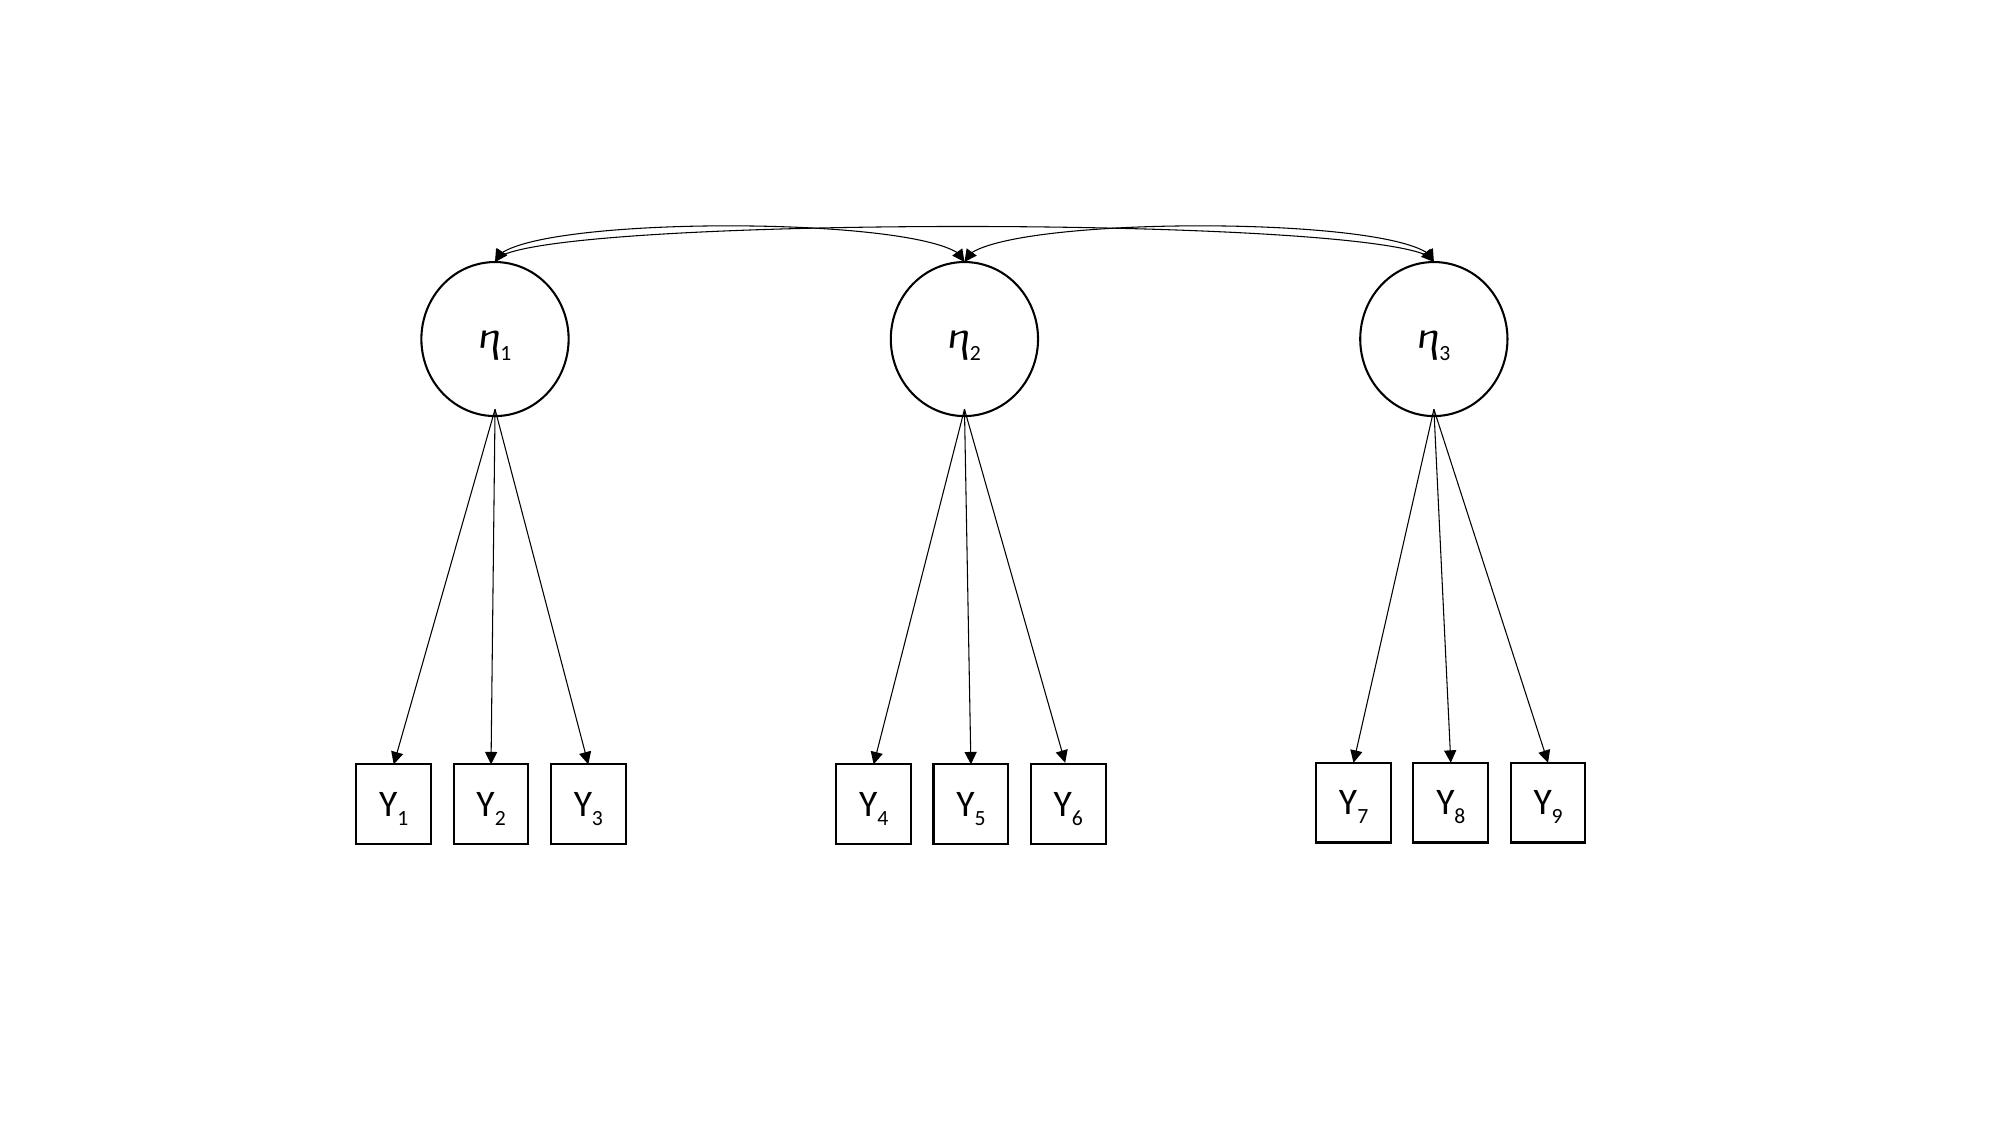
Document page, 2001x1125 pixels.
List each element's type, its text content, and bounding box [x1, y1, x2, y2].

text_box Y1 [355, 763, 432, 845]
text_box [393, 416, 490, 765]
text_box Y9 [1510, 762, 1586, 844]
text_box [971, 416, 1066, 763]
text_box Y5 [932, 763, 1009, 845]
text_box Y7 [1315, 762, 1392, 844]
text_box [873, 416, 965, 765]
text_box ⴄ3 [1359, 260, 1509, 416]
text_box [494, 416, 589, 765]
text_box ⴄ1 [420, 260, 570, 416]
text_box Y3 [550, 763, 627, 845]
text_box ⴄ2 [889, 261, 964, 416]
text_box Y6 [1030, 763, 1107, 845]
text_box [1353, 416, 1433, 763]
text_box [965, 416, 971, 765]
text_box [1433, 416, 1549, 763]
text_box Y4 [835, 763, 912, 845]
text_box ⴄ2 [967, 261, 1040, 416]
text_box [490, 416, 494, 765]
text_box Y2 [453, 765, 529, 845]
text_box Y8 [1412, 763, 1489, 844]
